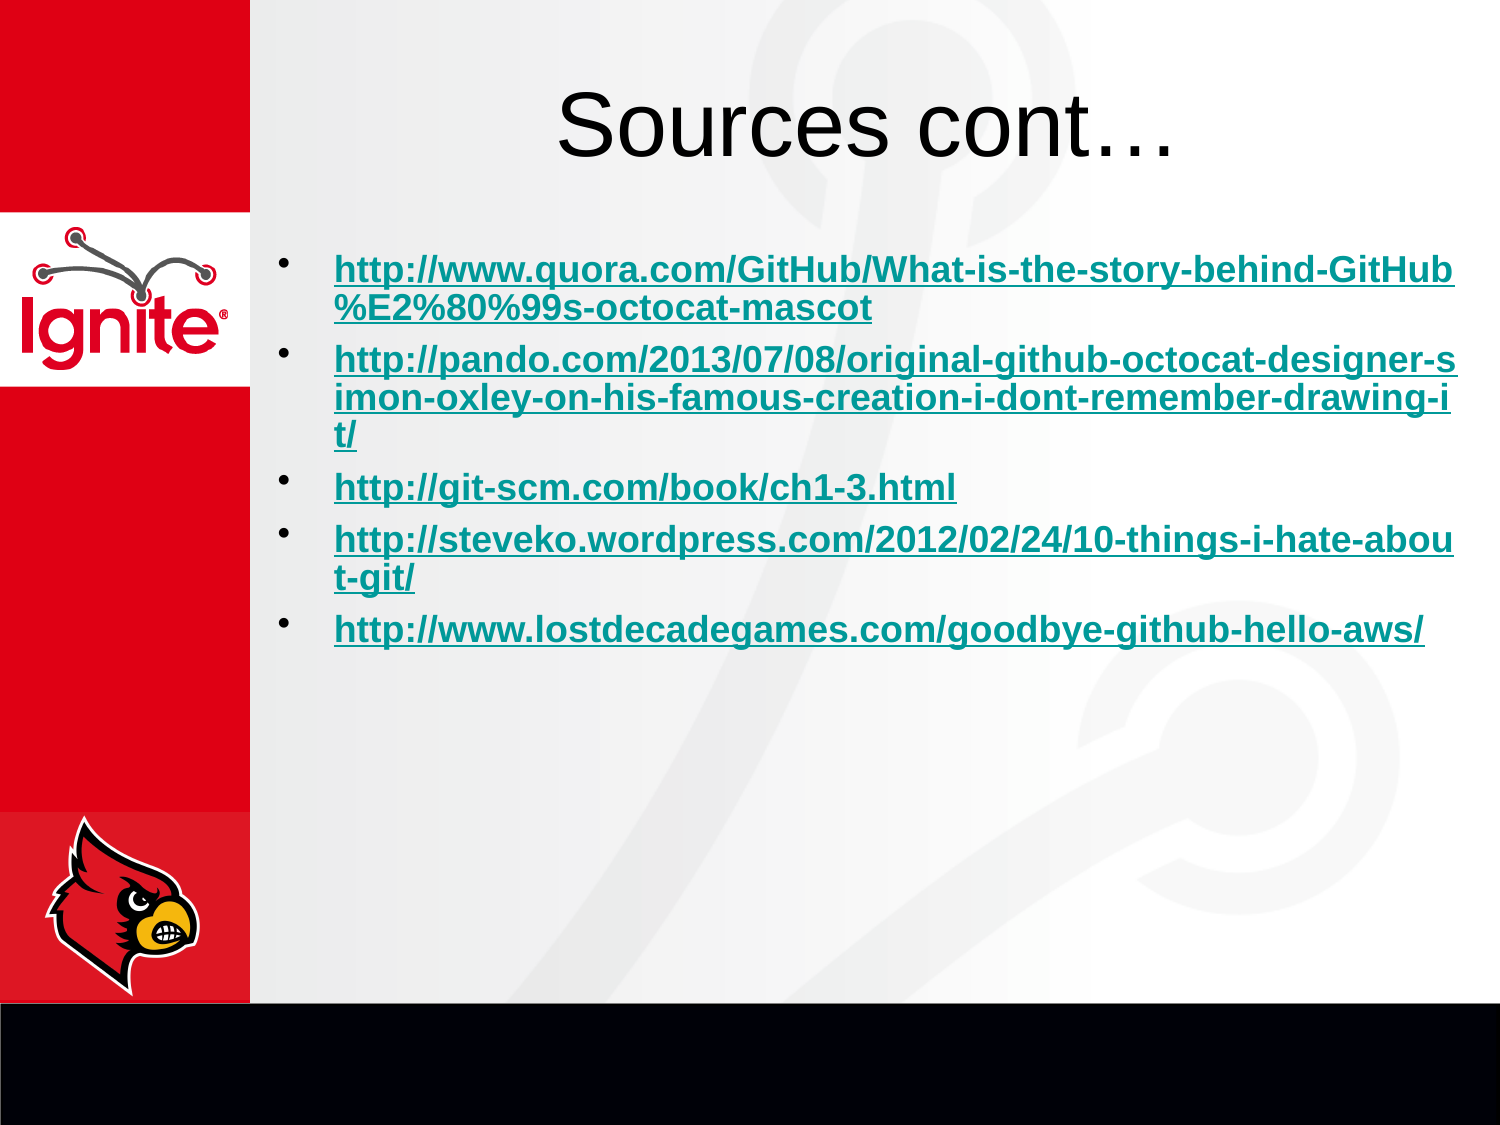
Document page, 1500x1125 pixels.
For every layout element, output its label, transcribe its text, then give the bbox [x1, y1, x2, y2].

picture [22, 227, 228, 370]
title Sources cont… [262, 24, 1475, 215]
list http://www.quora.com/GitHub/What-is-the-story-behind-GitHub%E2%80%99s-octocat-mascot http://pando.com/2013/07/08/original-github-octocat-designer-simon-oxley-on-his-famous-creation-i-dont-remember-drawing-it/ http://git-scm.com/book/ch1-3.html http://steveko.wordpress.com/2012/02/24/10-things-i-hate-about-git/ http://www.lostdecadegames.com/goodbye-github-hello-aws/ [262, 237, 1475, 988]
picture [0, 0, 1500, 1125]
